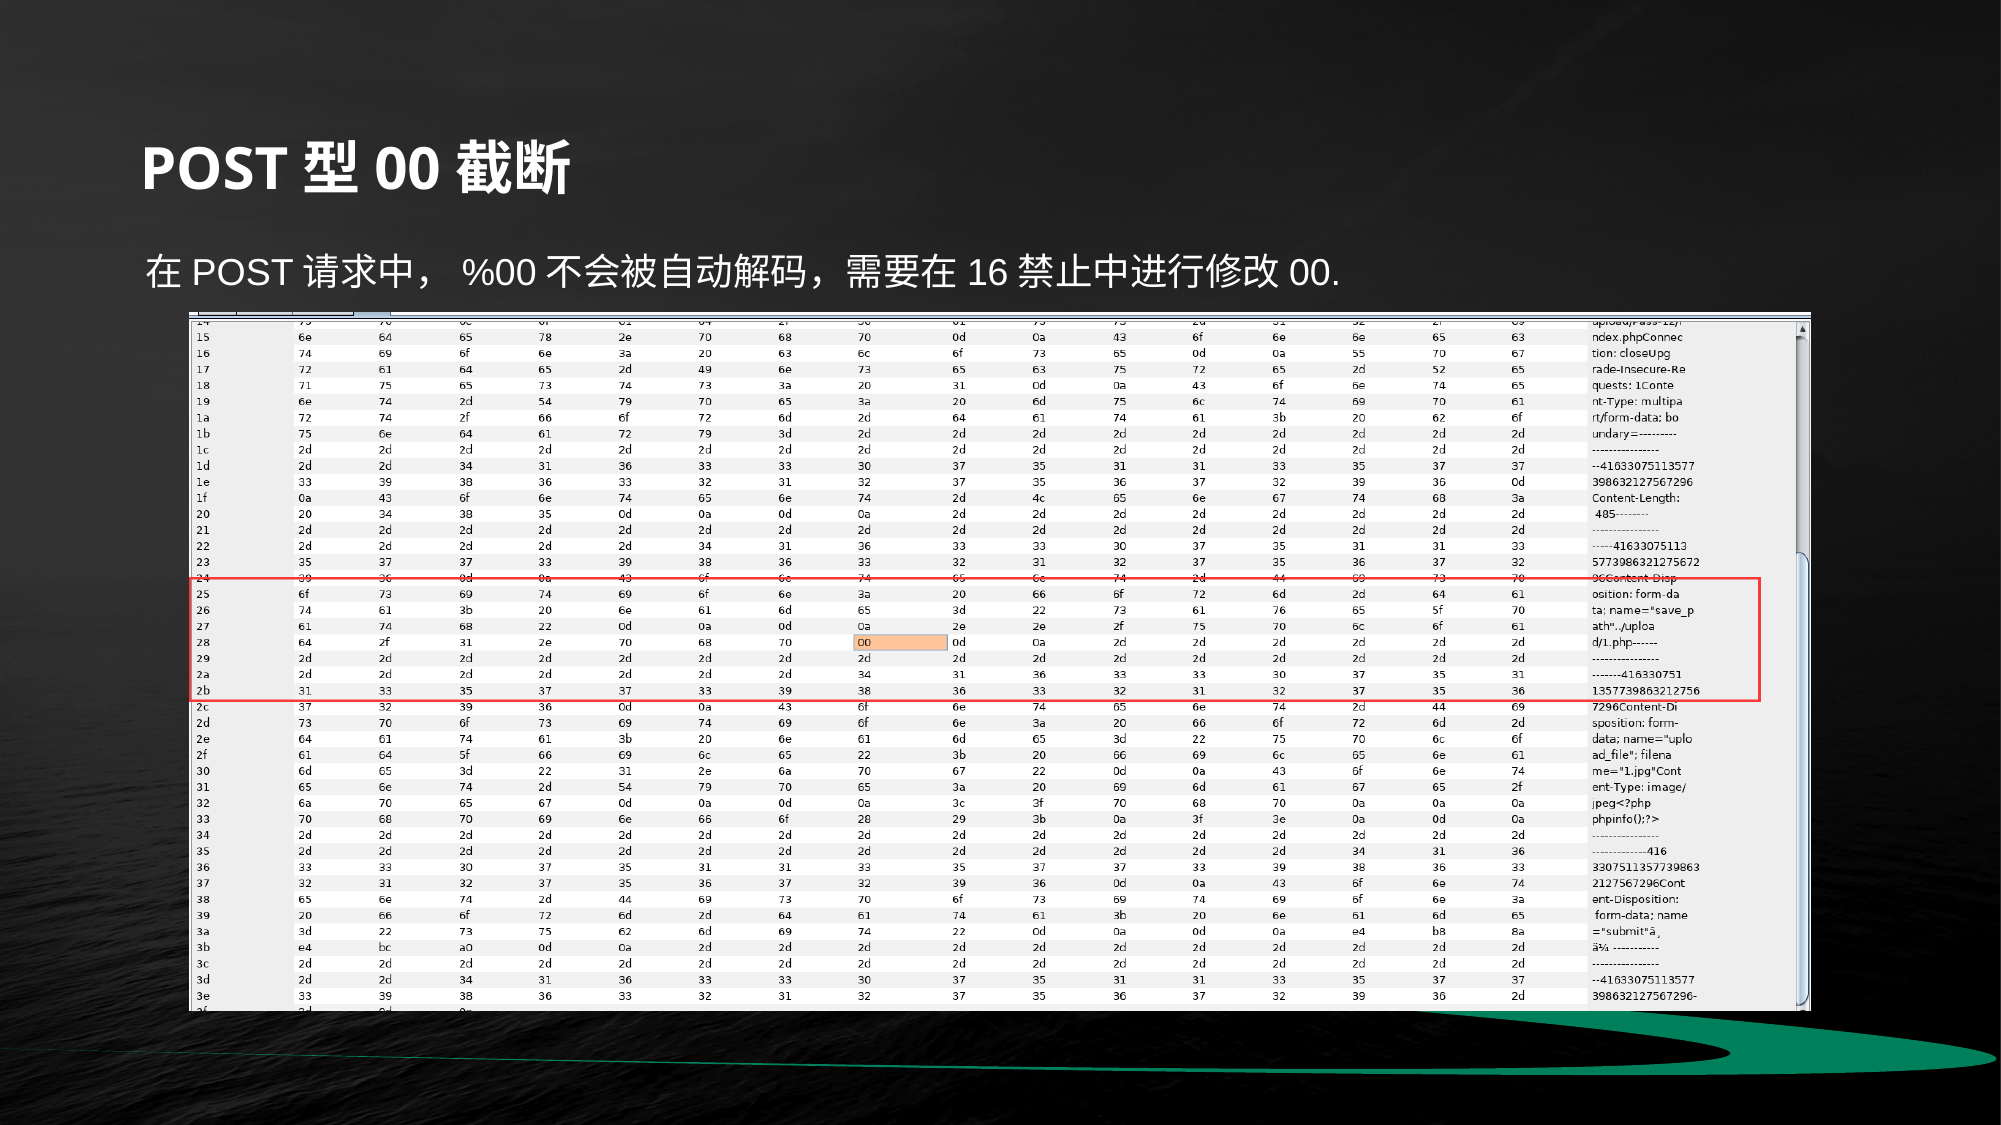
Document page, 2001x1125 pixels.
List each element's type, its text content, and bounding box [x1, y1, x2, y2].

text_box [0, 1011, 1998, 1077]
text_box 在POST请求中，%00不会被自动解码，需要在16禁止中进行修改00. [130, 240, 2000, 300]
text_box POST型00截断 [124, 124, 1864, 209]
picture [0, 0, 2001, 1125]
